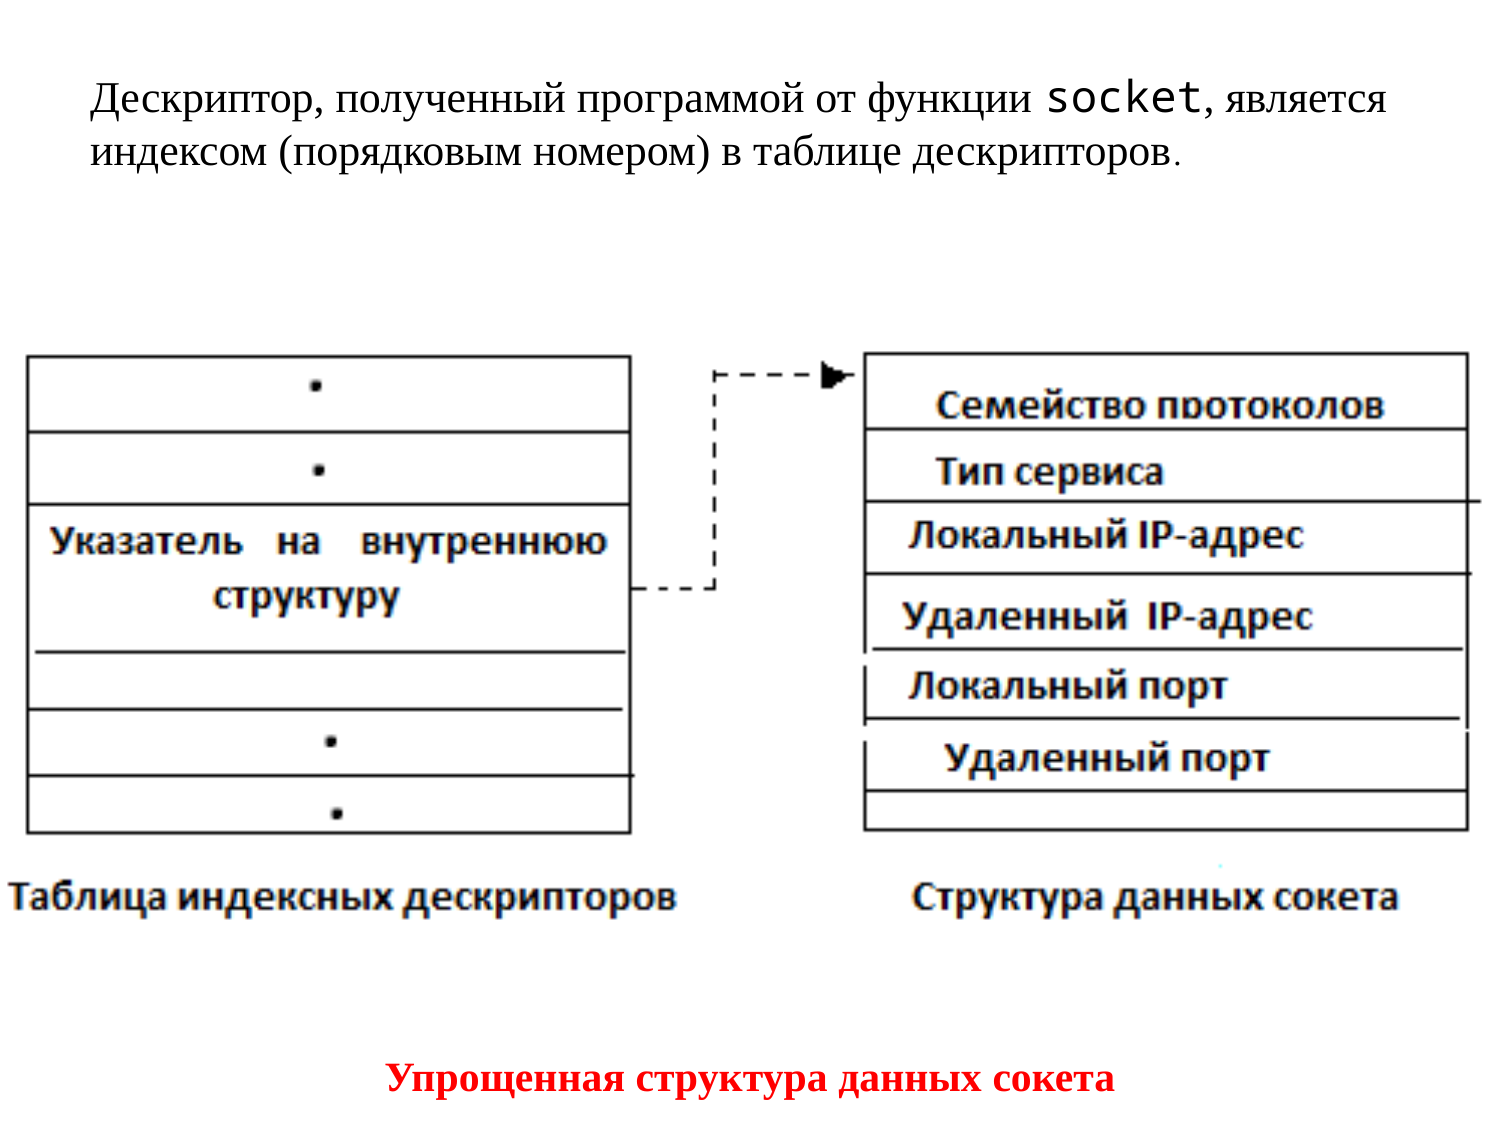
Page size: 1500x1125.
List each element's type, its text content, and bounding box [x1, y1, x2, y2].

title Дескриптор, полученный программой от функции socket, является индексом (порядковым номером) в таблице дескрипторов. [75, 45, 1425, 233]
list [0, 320, 1500, 960]
text_box Упрощенная структура данных сокета [353, 1034, 1147, 1107]
